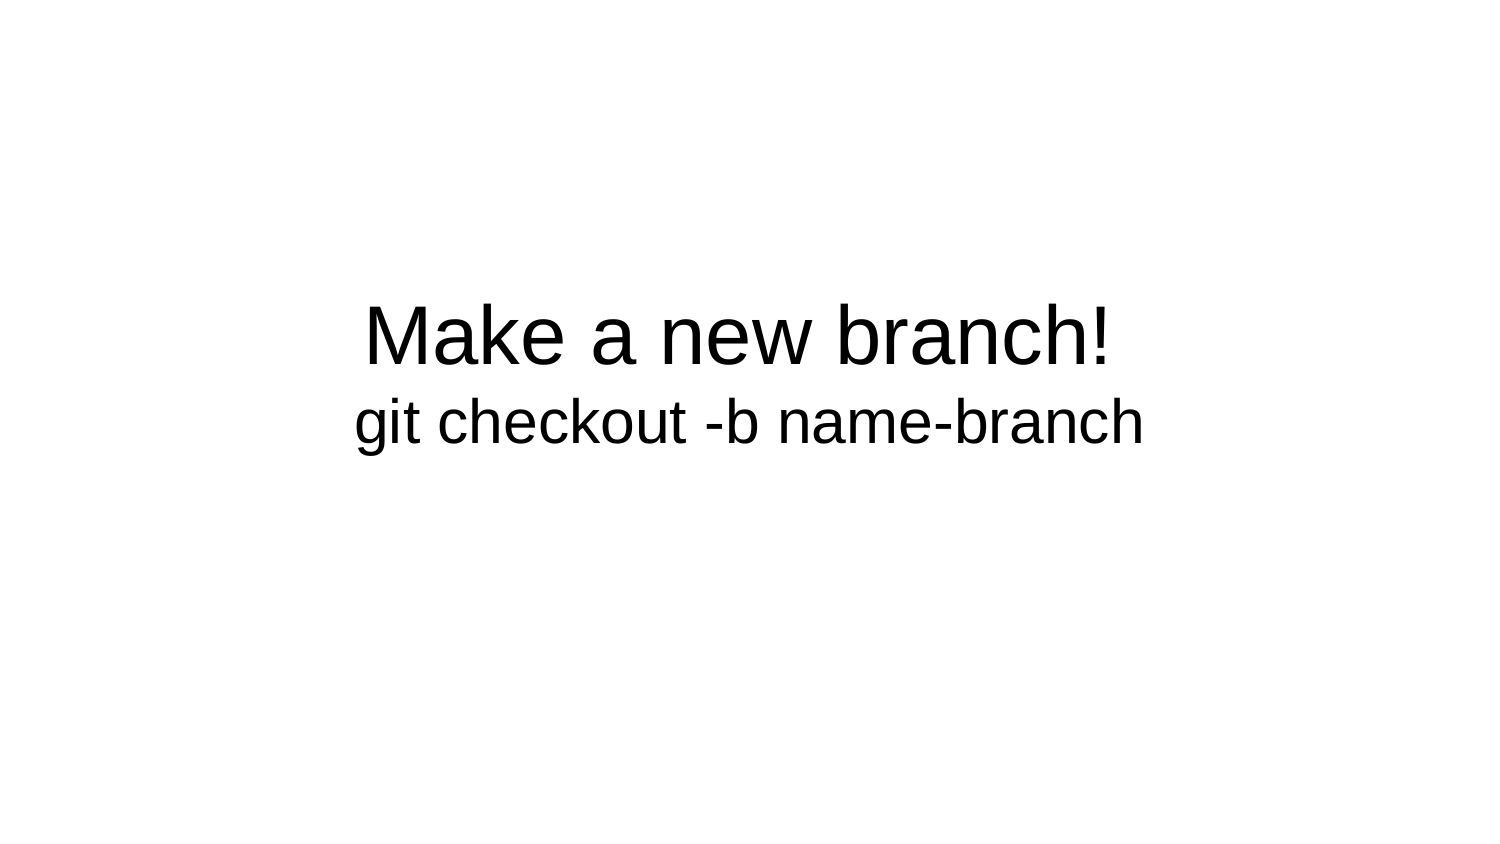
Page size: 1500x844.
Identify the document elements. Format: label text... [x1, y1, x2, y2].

title Make a new branch! git checkout -b name-branch [51, 209, 1449, 547]
